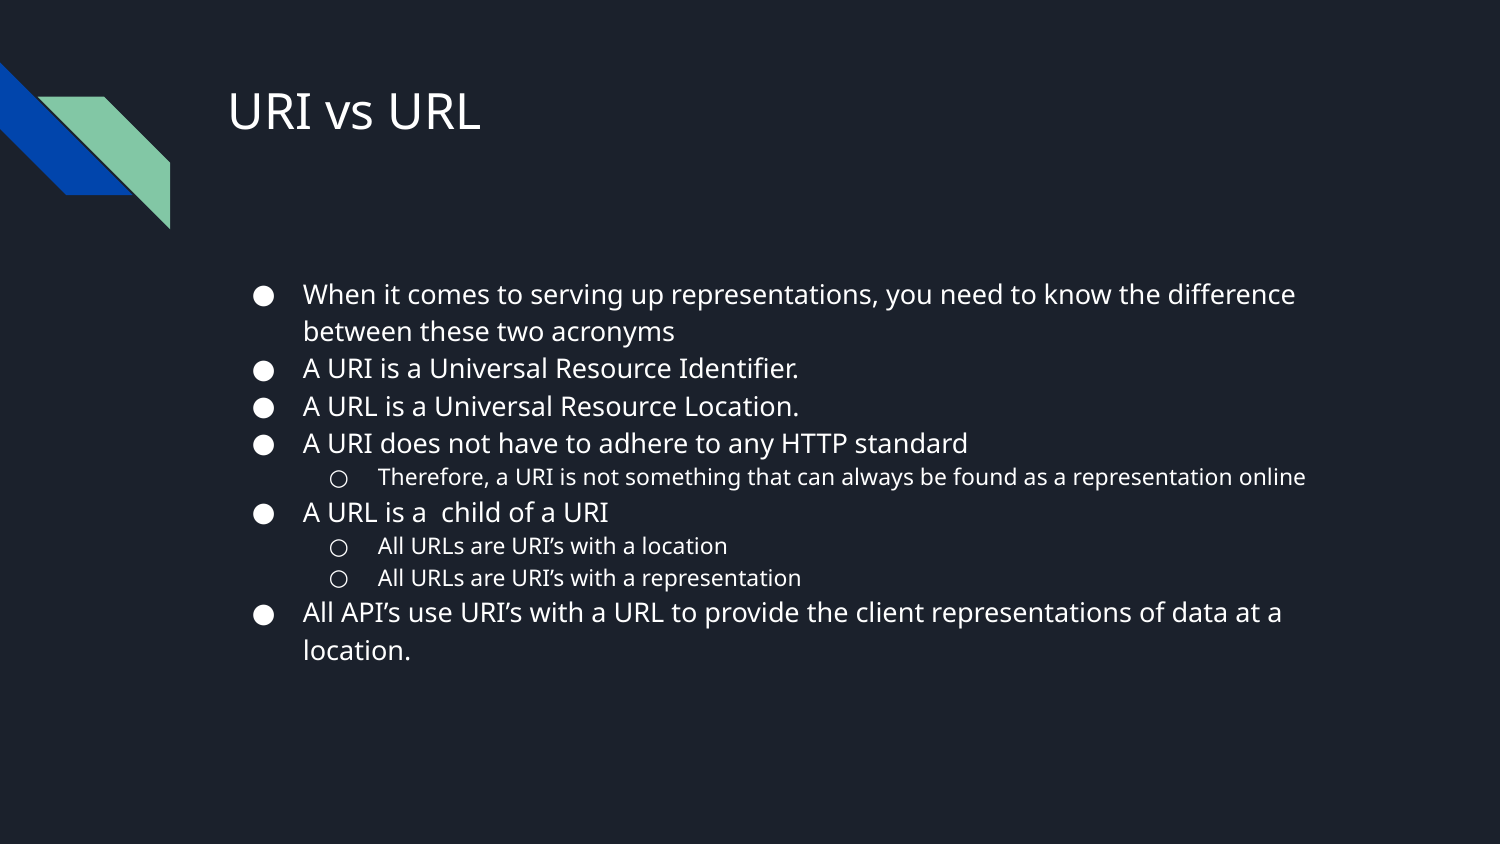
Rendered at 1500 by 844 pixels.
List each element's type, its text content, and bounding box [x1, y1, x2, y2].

title URI vs URL [212, 64, 1368, 215]
list When it comes to serving up representations, you need to know the difference between these two acronyms A URI is a Universal Resource Identifier. A URL is a Universal Resource Location. A URI does not have to adhere to any HTTP standard Therefore, a URI is not something that can always be found as a representation online A URL is a child of a URI All URLs are URI’s with a location All URLs are URI’s with a representation All API’s use URI’s with a URL to provide the client representations of data at a location. [212, 257, 1368, 735]
